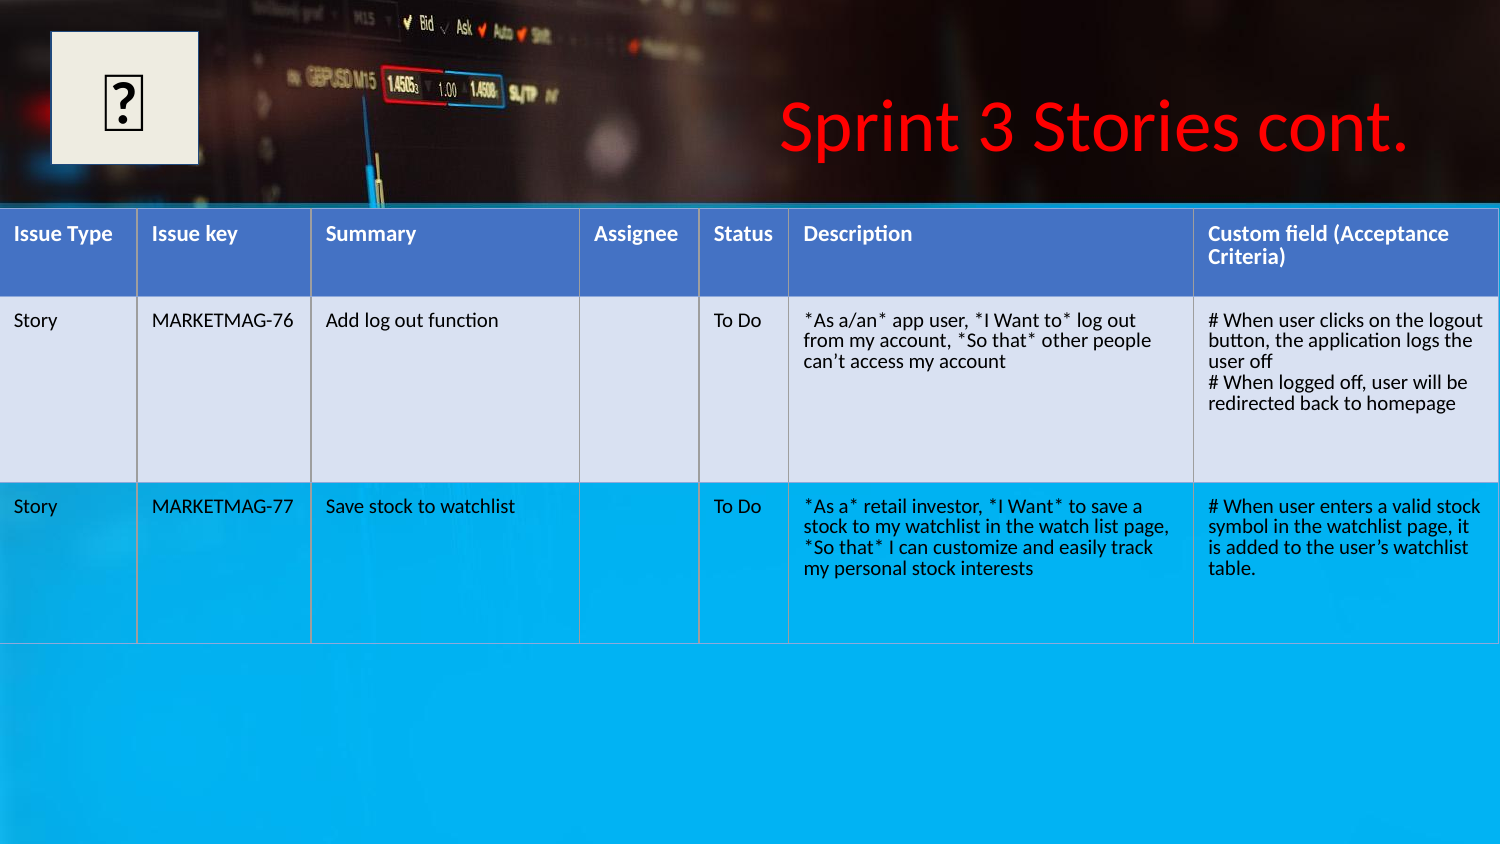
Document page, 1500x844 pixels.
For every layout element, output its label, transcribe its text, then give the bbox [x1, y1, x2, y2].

table_header Description [789, 209, 1193, 296]
table_header Status [700, 209, 788, 296]
picture [0, 0, 1500, 208]
table_cell Save stock to watchlist [312, 483, 579, 643]
table_cell Story [0, 297, 136, 482]
table_header Custom field (Acceptance Criteria) [1194, 209, 1498, 296]
table_cell [580, 297, 698, 482]
title Sprint 3 Stories cont. [73, 46, 1427, 197]
table_cell *As a/an* app user, *I Want to* log out from my account, *So that* other people can’t access my account [789, 297, 1193, 482]
table_cell MARKETMAG-76 [138, 297, 310, 482]
table_header Summary [312, 209, 579, 296]
table_cell [580, 483, 698, 643]
table_header Assignee [580, 209, 698, 296]
table_cell Story [0, 483, 136, 643]
table_cell To Do [700, 483, 788, 643]
table_cell To Do [700, 297, 788, 482]
table_cell *As a* retail investor, *I Want* to save a stock to my watchlist in the watch list page, *So that* I can customize and easily track my personal stock interests [789, 483, 1193, 643]
table_cell # When user clicks on the logout button, the application logs the user off # When logged off, user will be redirected back to homepage [1194, 297, 1498, 482]
table_cell Add log out function [312, 297, 579, 482]
table_cell # When user enters a valid stock symbol in the watchlist page, it is added to the user’s watchlist table. [1194, 483, 1498, 643]
table_header Issue Type [0, 209, 136, 296]
text_box ✅ [51, 31, 199, 165]
table_header Issue key [138, 209, 310, 296]
table_cell MARKETMAG-77 [138, 483, 310, 643]
